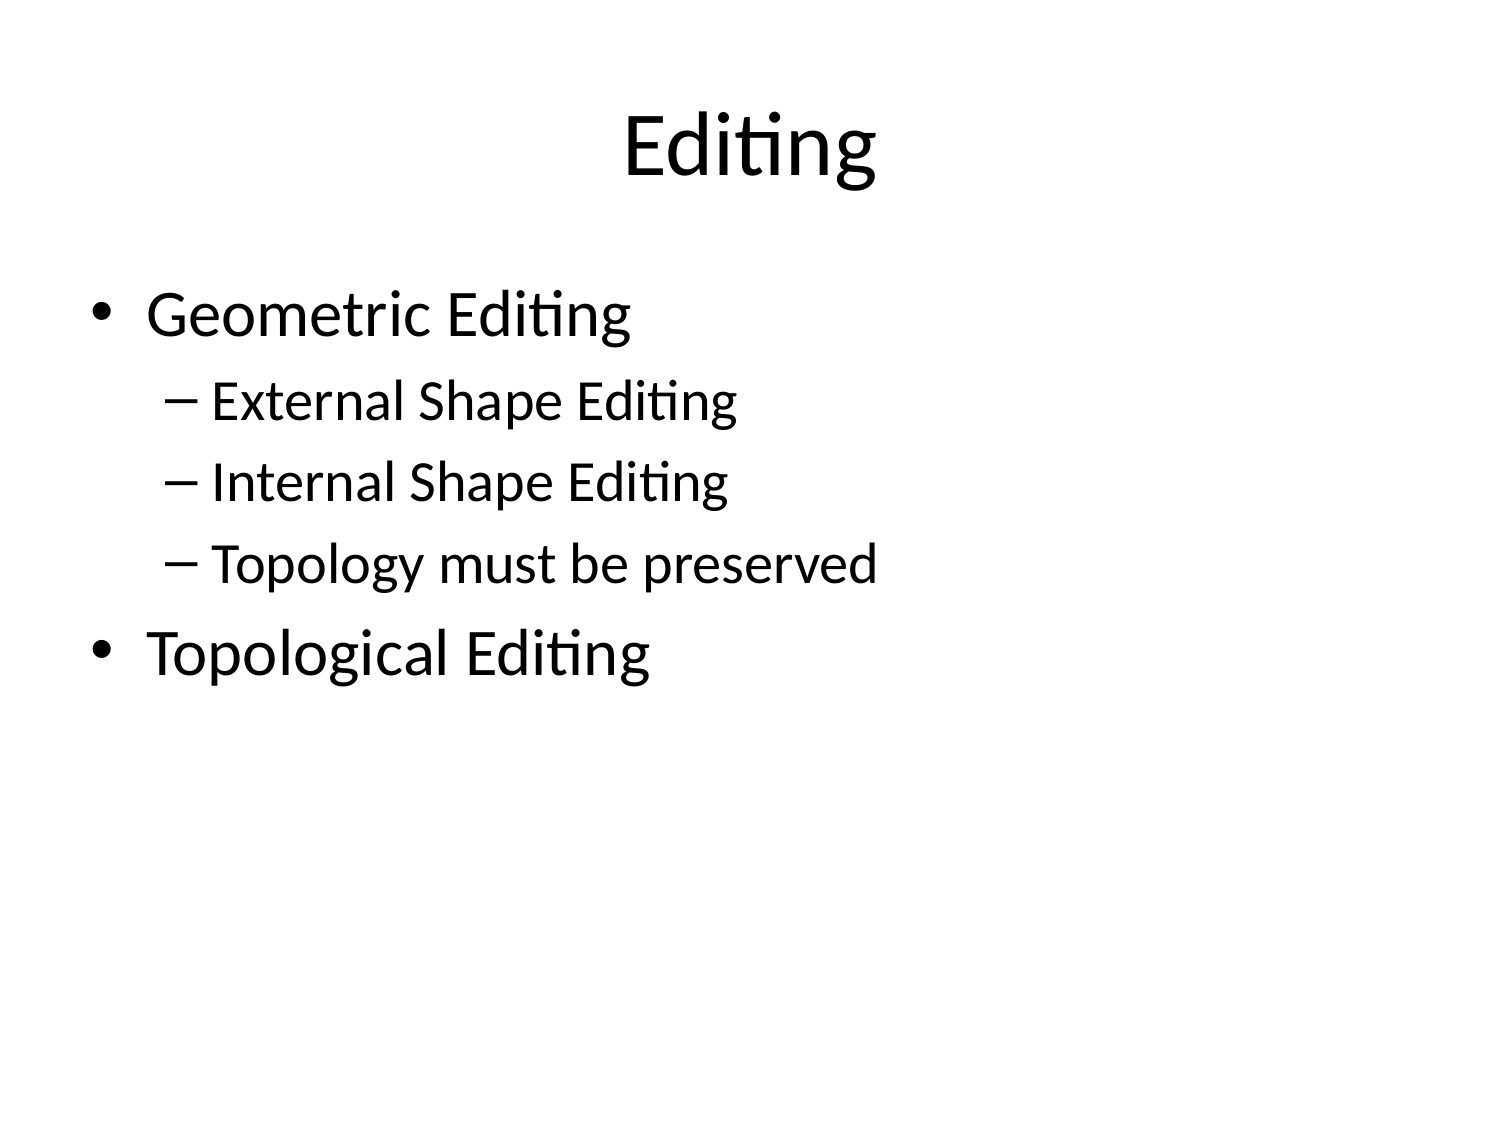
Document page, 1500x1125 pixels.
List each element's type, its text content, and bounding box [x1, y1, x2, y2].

title Editing [75, 45, 1425, 233]
list Geometric Editing External Shape Editing Internal Shape Editing Topology must be preserved Topological Editing [75, 262, 1425, 1005]
